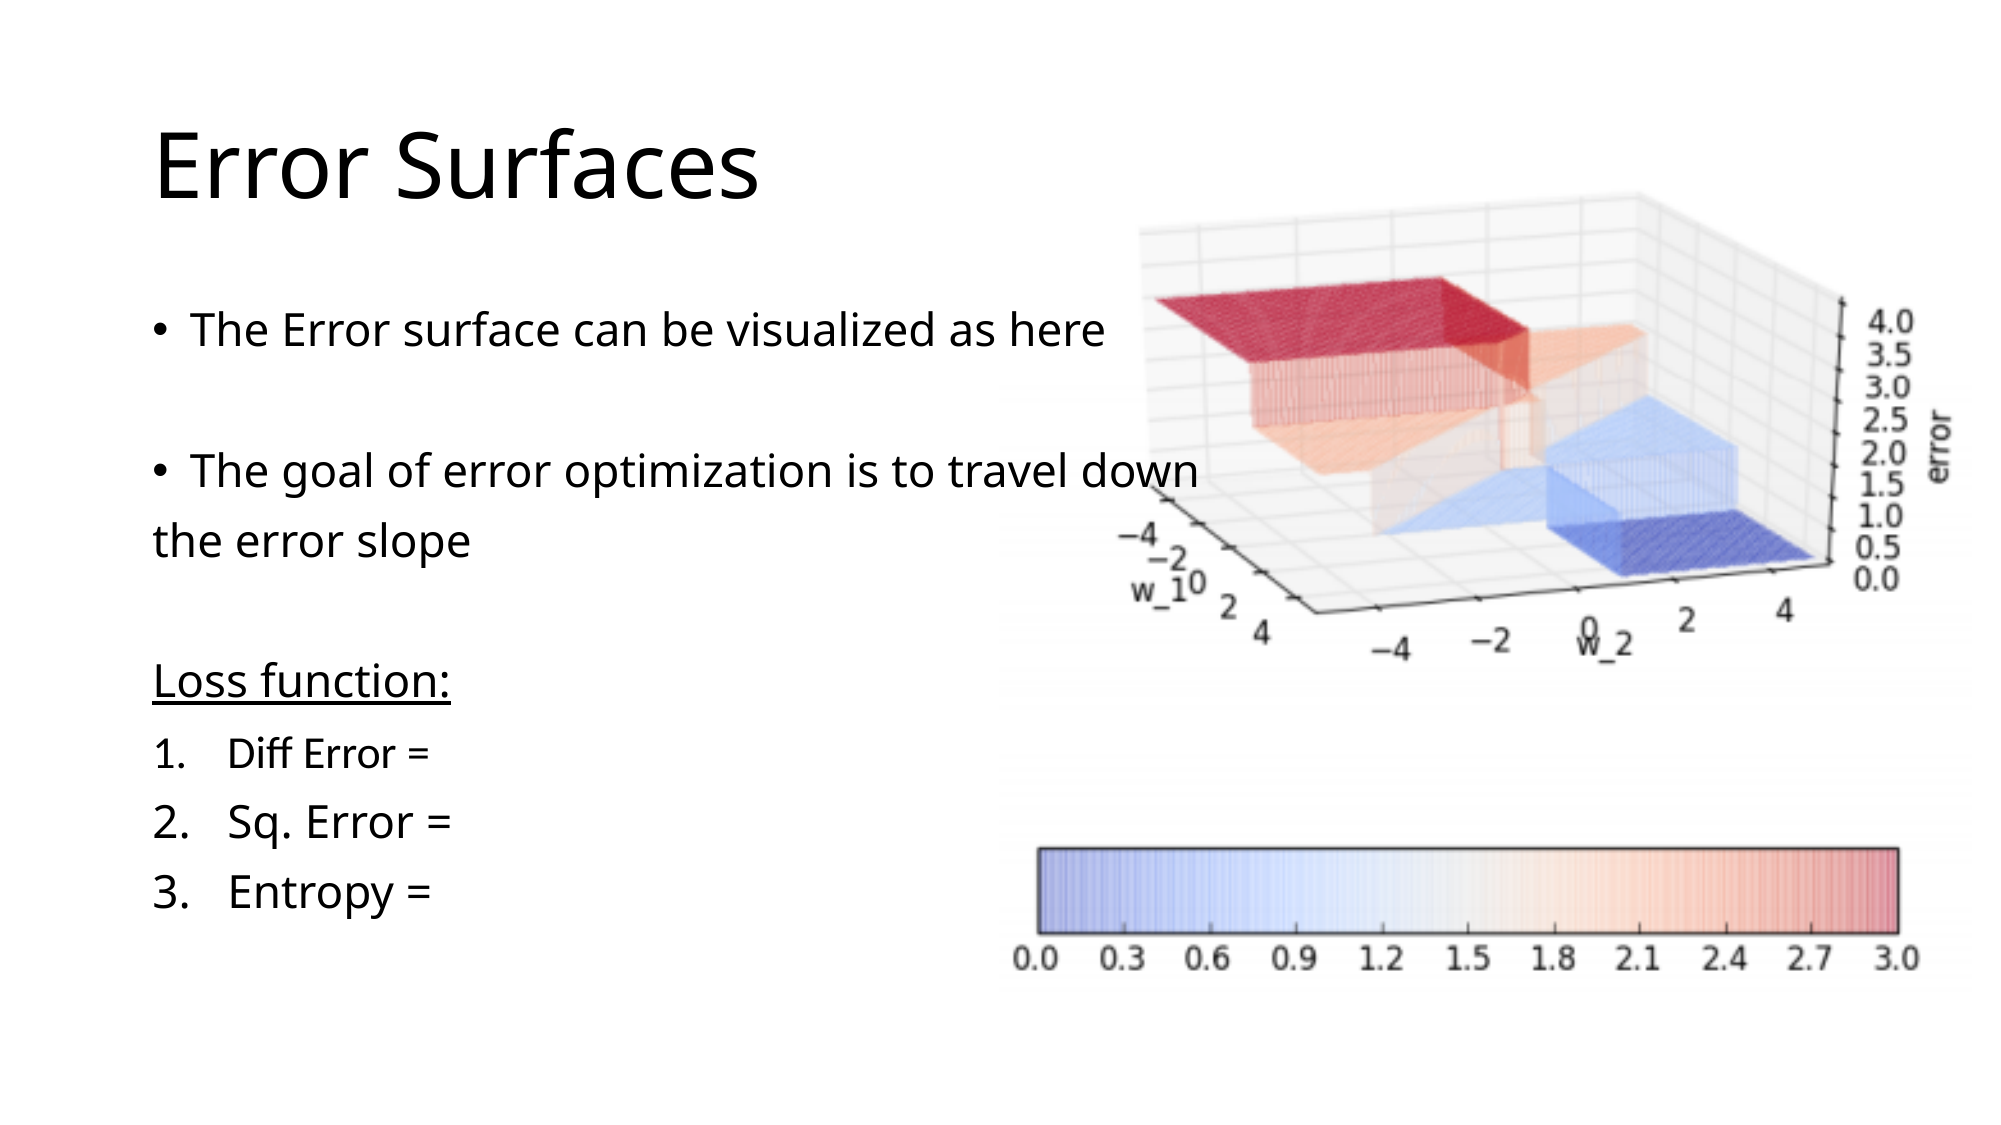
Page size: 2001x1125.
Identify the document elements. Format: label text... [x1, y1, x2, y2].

picture [999, 131, 1972, 994]
title Error Surfaces [137, 59, 1863, 278]
